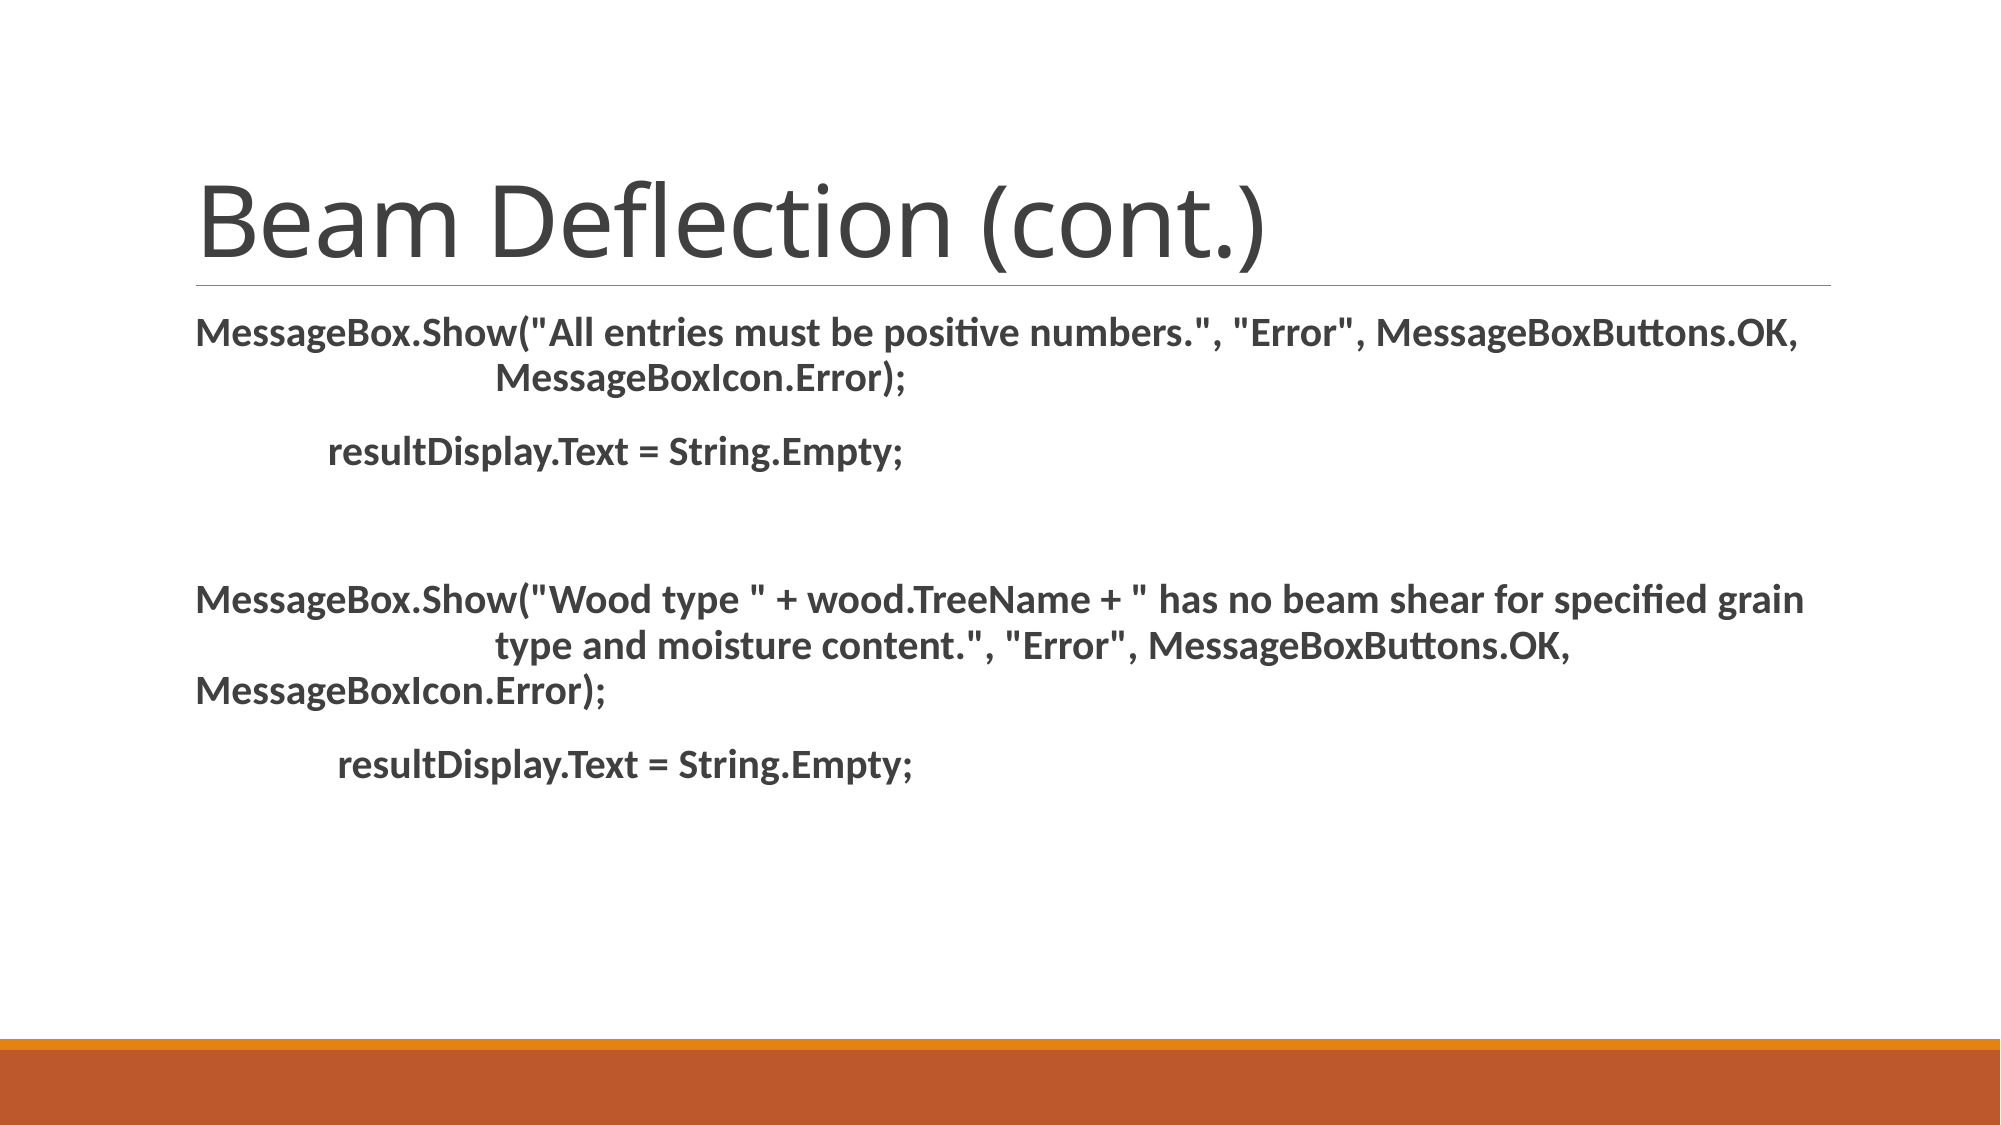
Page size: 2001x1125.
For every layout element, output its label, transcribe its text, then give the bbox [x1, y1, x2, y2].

list MessageBox.Show("All entries must be positive numbers.", "Error", MessageBoxButtons.OK, MessageBoxIcon.Error); resultDisplay.Text = String.Empty; MessageBox.Show("Wood type " + wood.TreeName + " has no beam shear for specified grain type and moisture content.", "Error", MessageBoxButtons.OK, MessageBoxIcon.Error); resultDisplay.Text = String.Empty; [180, 302, 1830, 963]
title Beam Deflection (cont.) [180, 47, 1830, 285]
